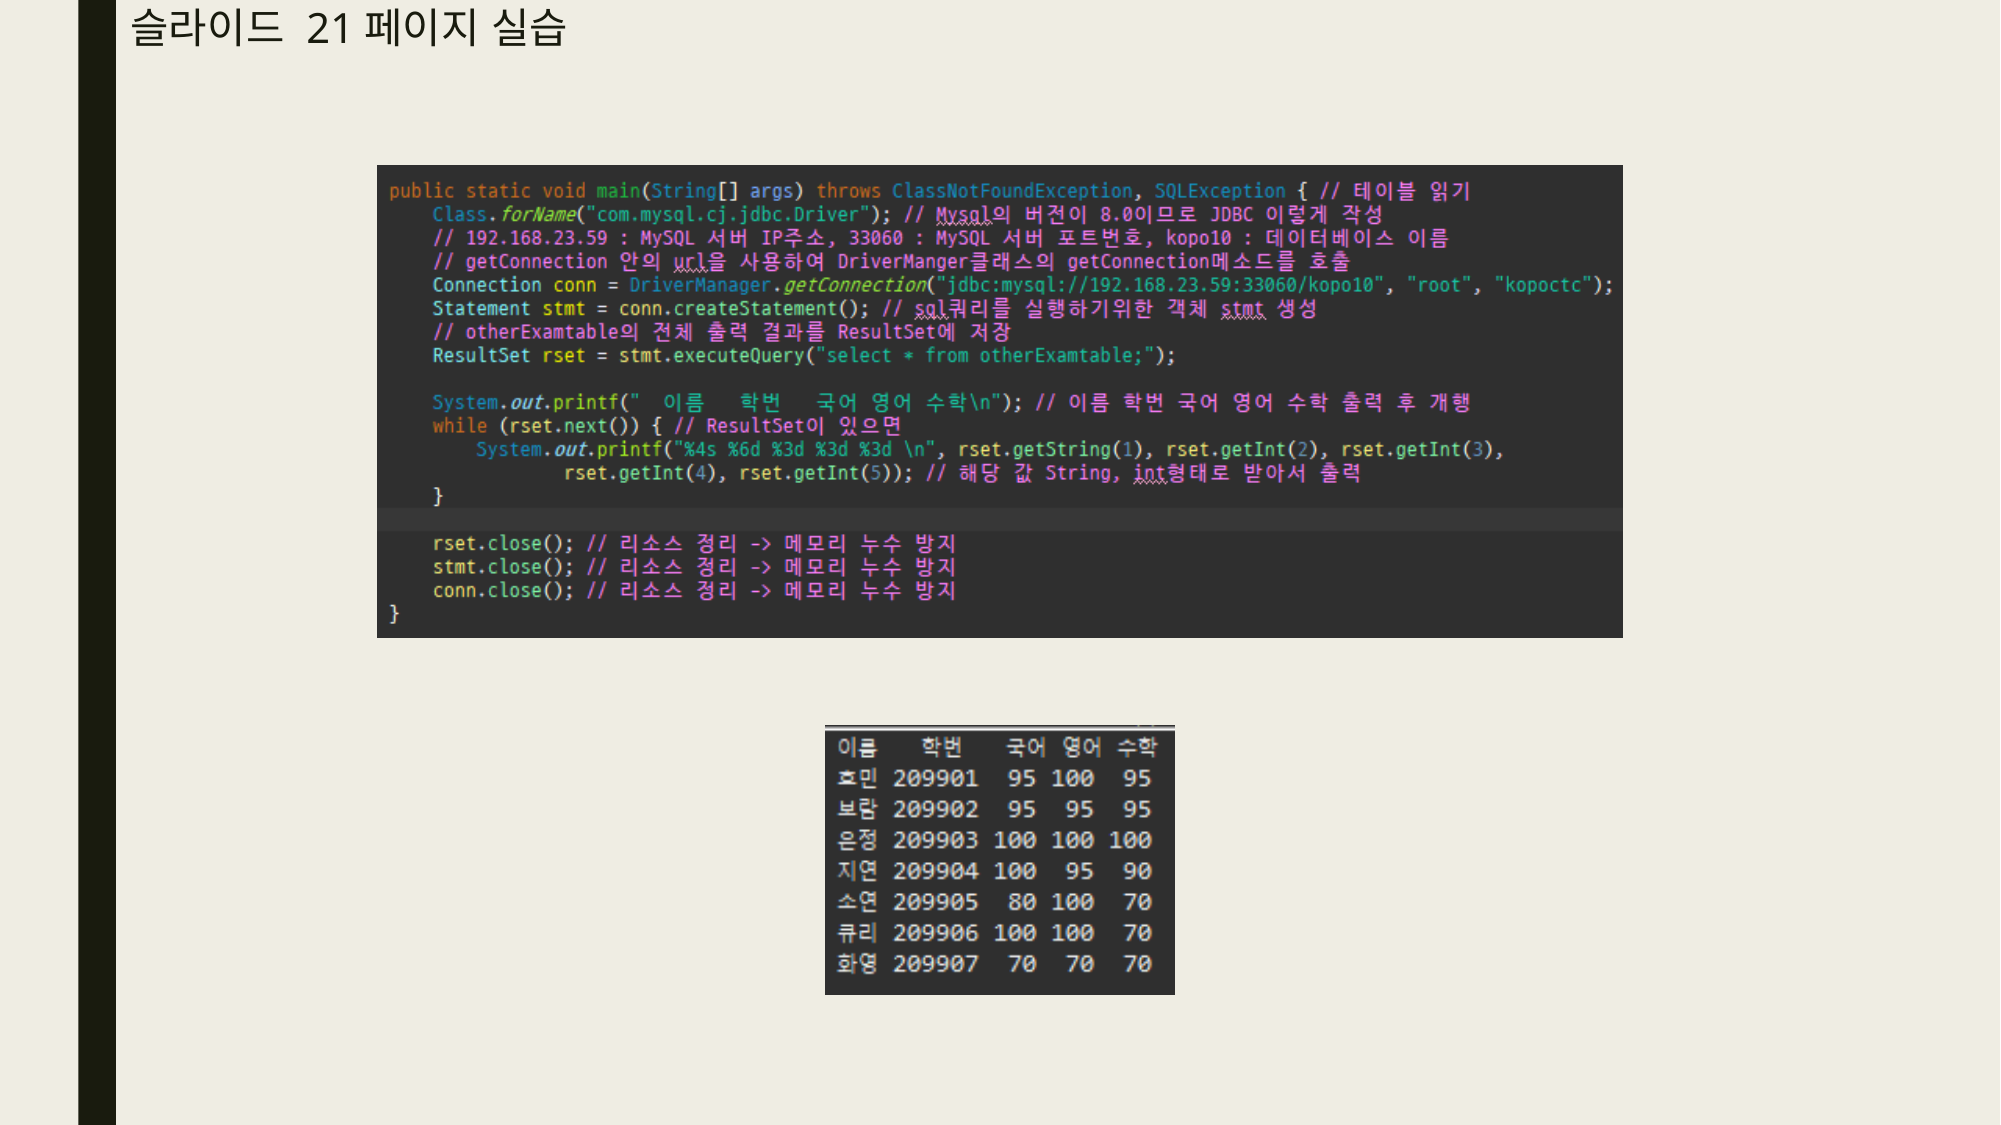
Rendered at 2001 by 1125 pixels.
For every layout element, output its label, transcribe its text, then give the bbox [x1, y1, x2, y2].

picture [824, 725, 1175, 995]
title 슬라이드 21페이지 실습 [115, 0, 1691, 79]
picture [377, 165, 1623, 638]
